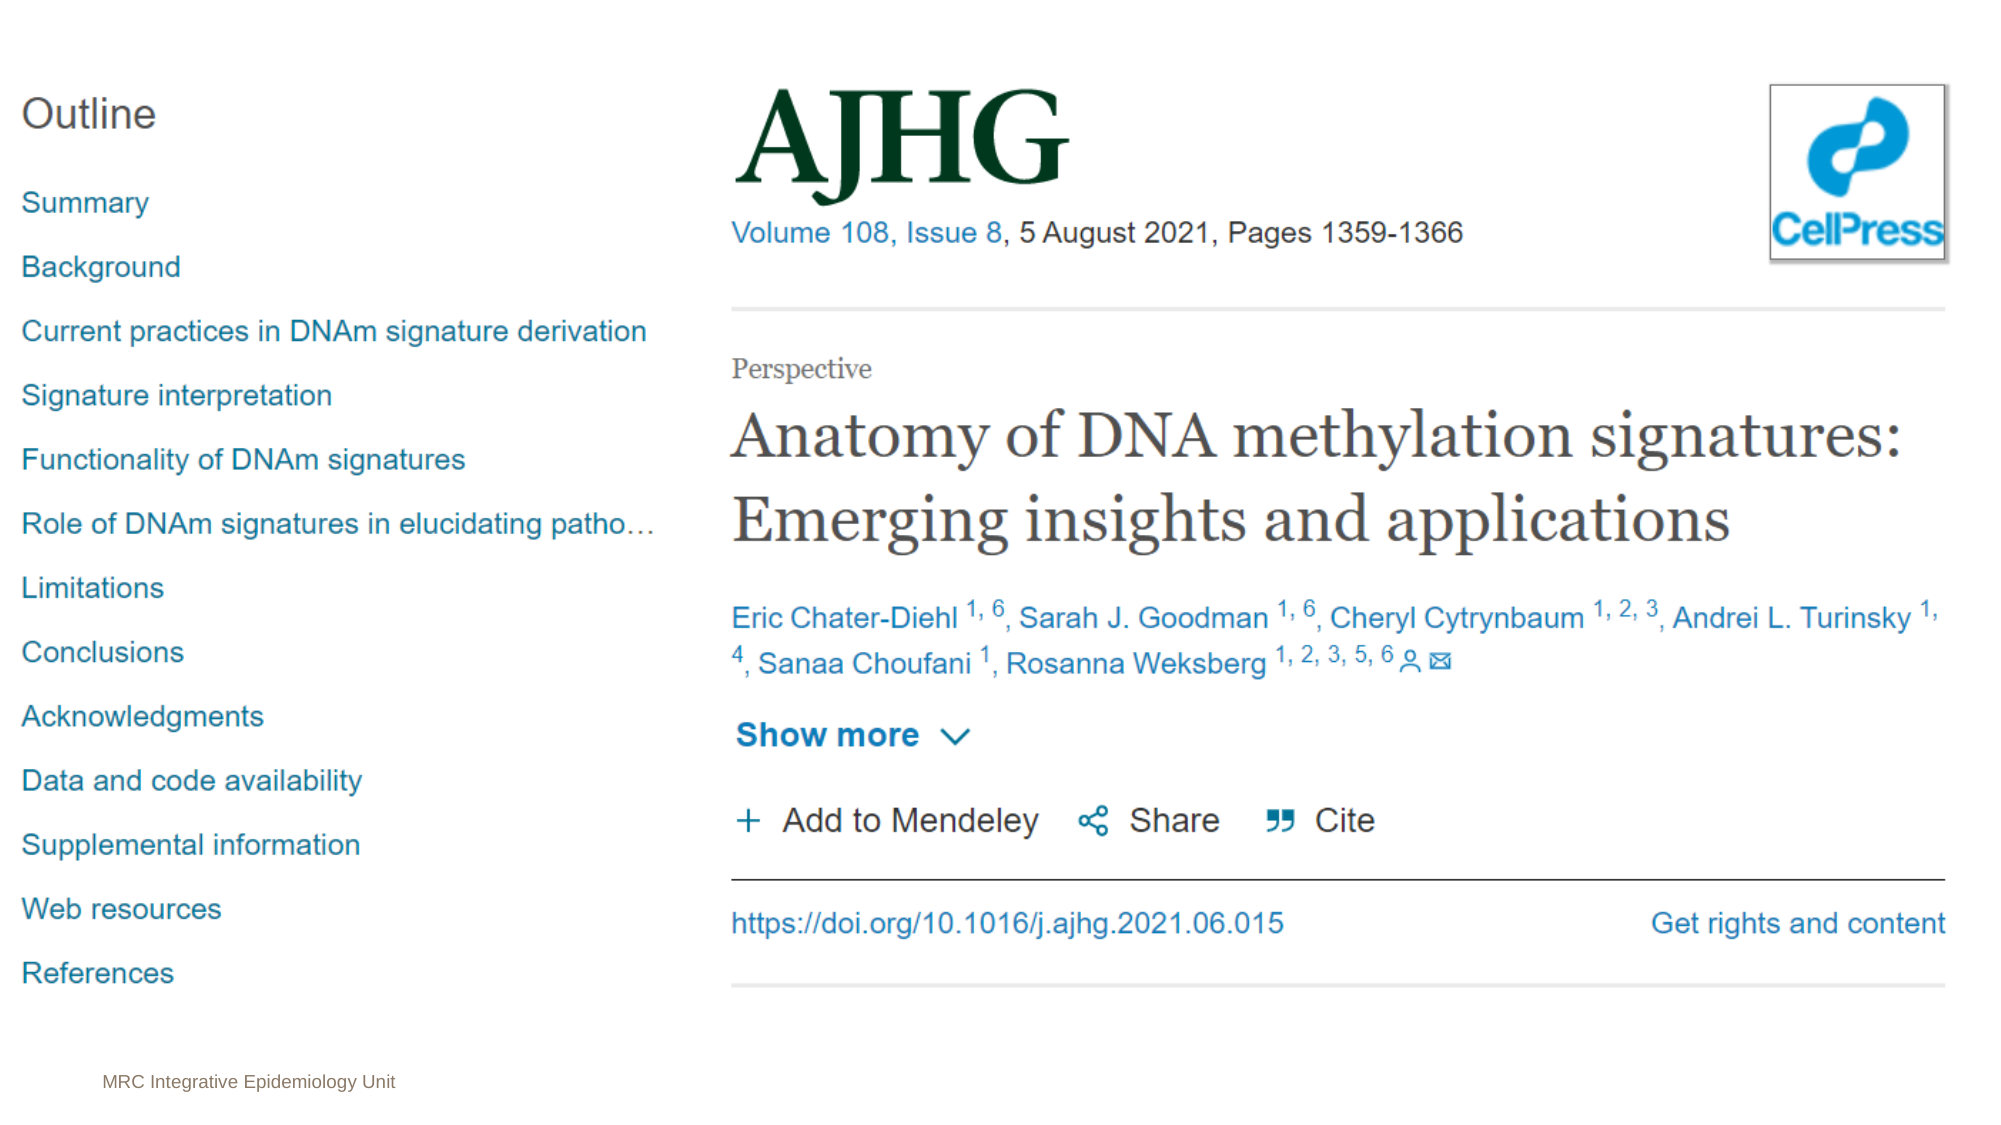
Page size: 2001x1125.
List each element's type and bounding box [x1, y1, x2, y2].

picture [7, 66, 1981, 1012]
